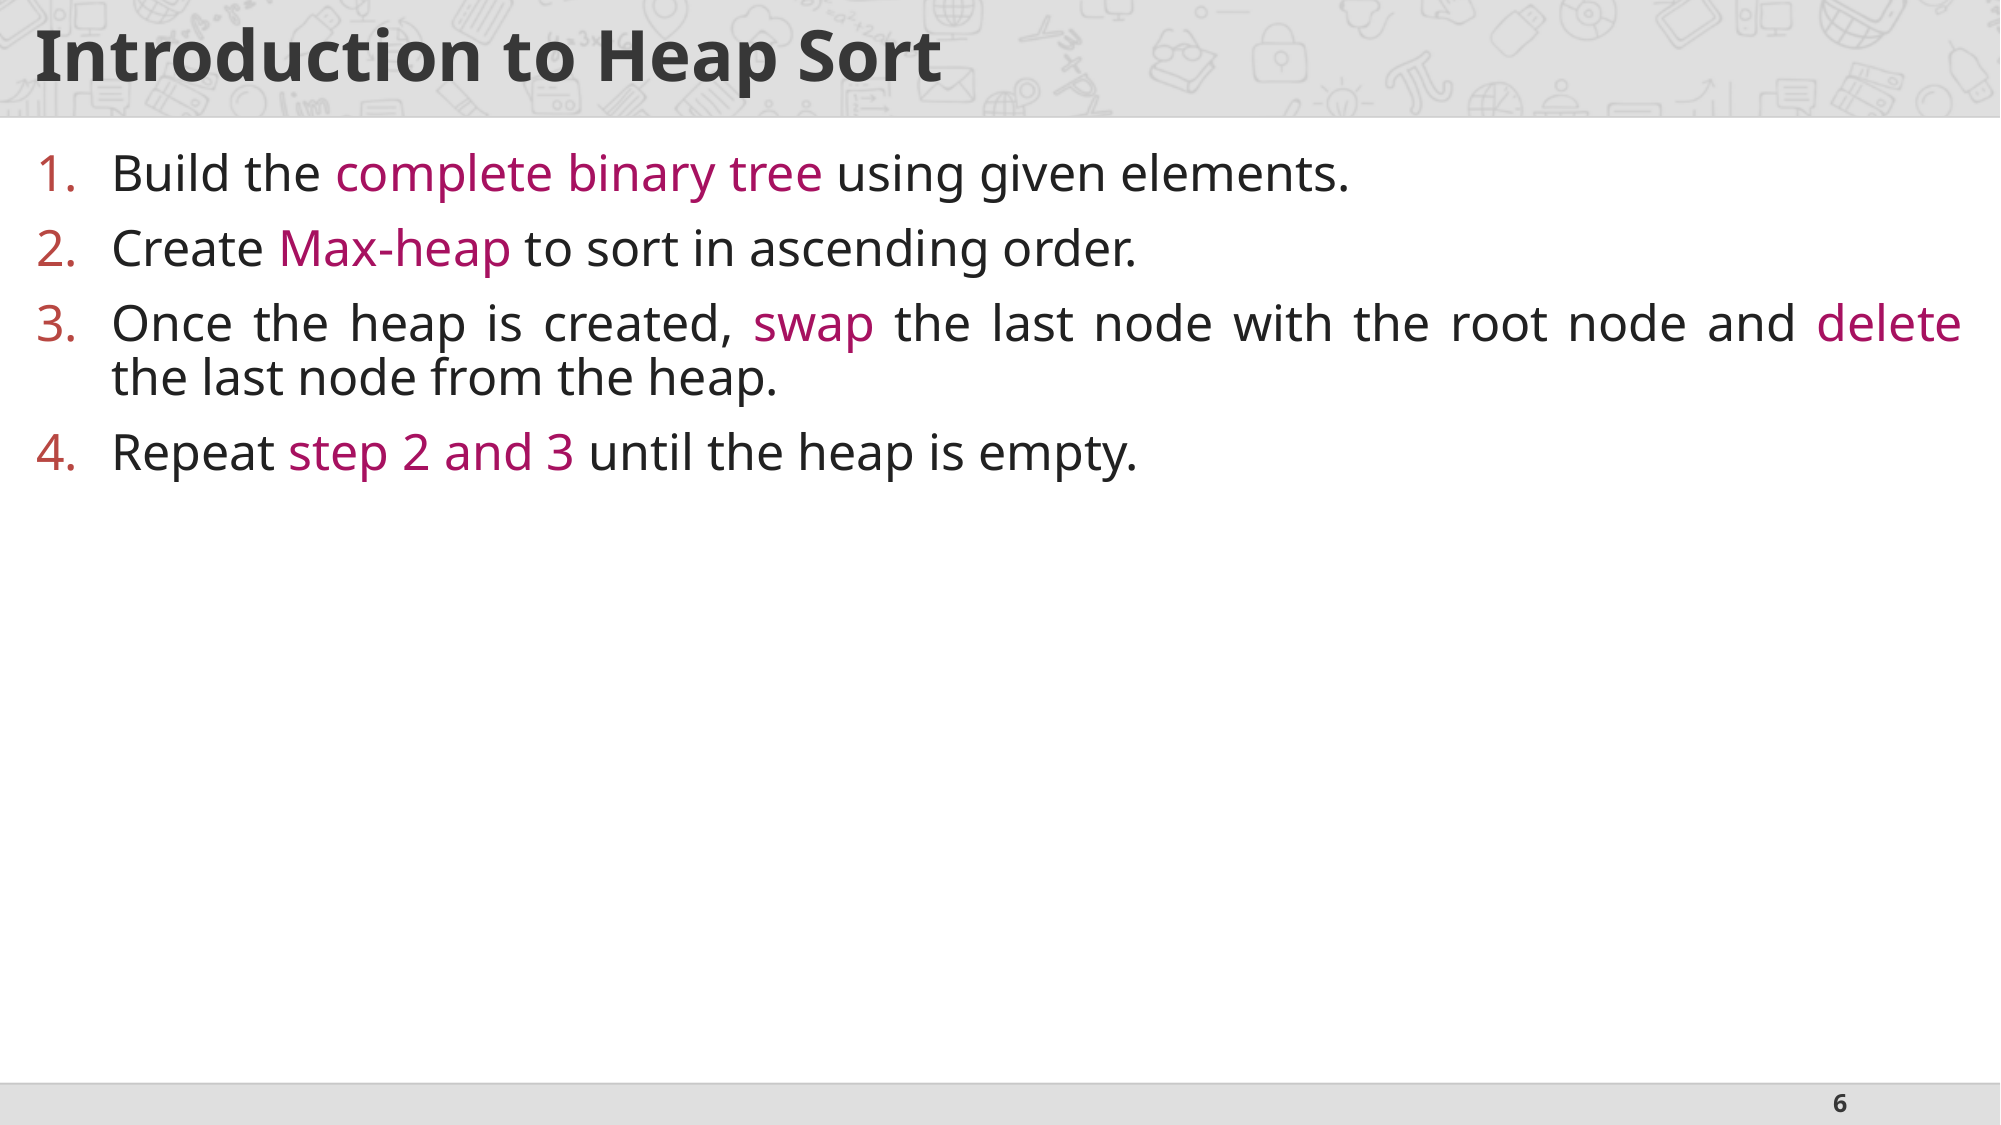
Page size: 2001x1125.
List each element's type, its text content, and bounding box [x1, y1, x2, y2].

list Build the complete binary tree using given elements. Create Max-heap to sort in ascending order. Once the heap is created, swap the last node with the root node and delete the last node from the heap. Repeat step 2 and 3 until the heap is empty. [21, 141, 1979, 1059]
title Introduction to Heap Sort [0, 0, 2000, 117]
